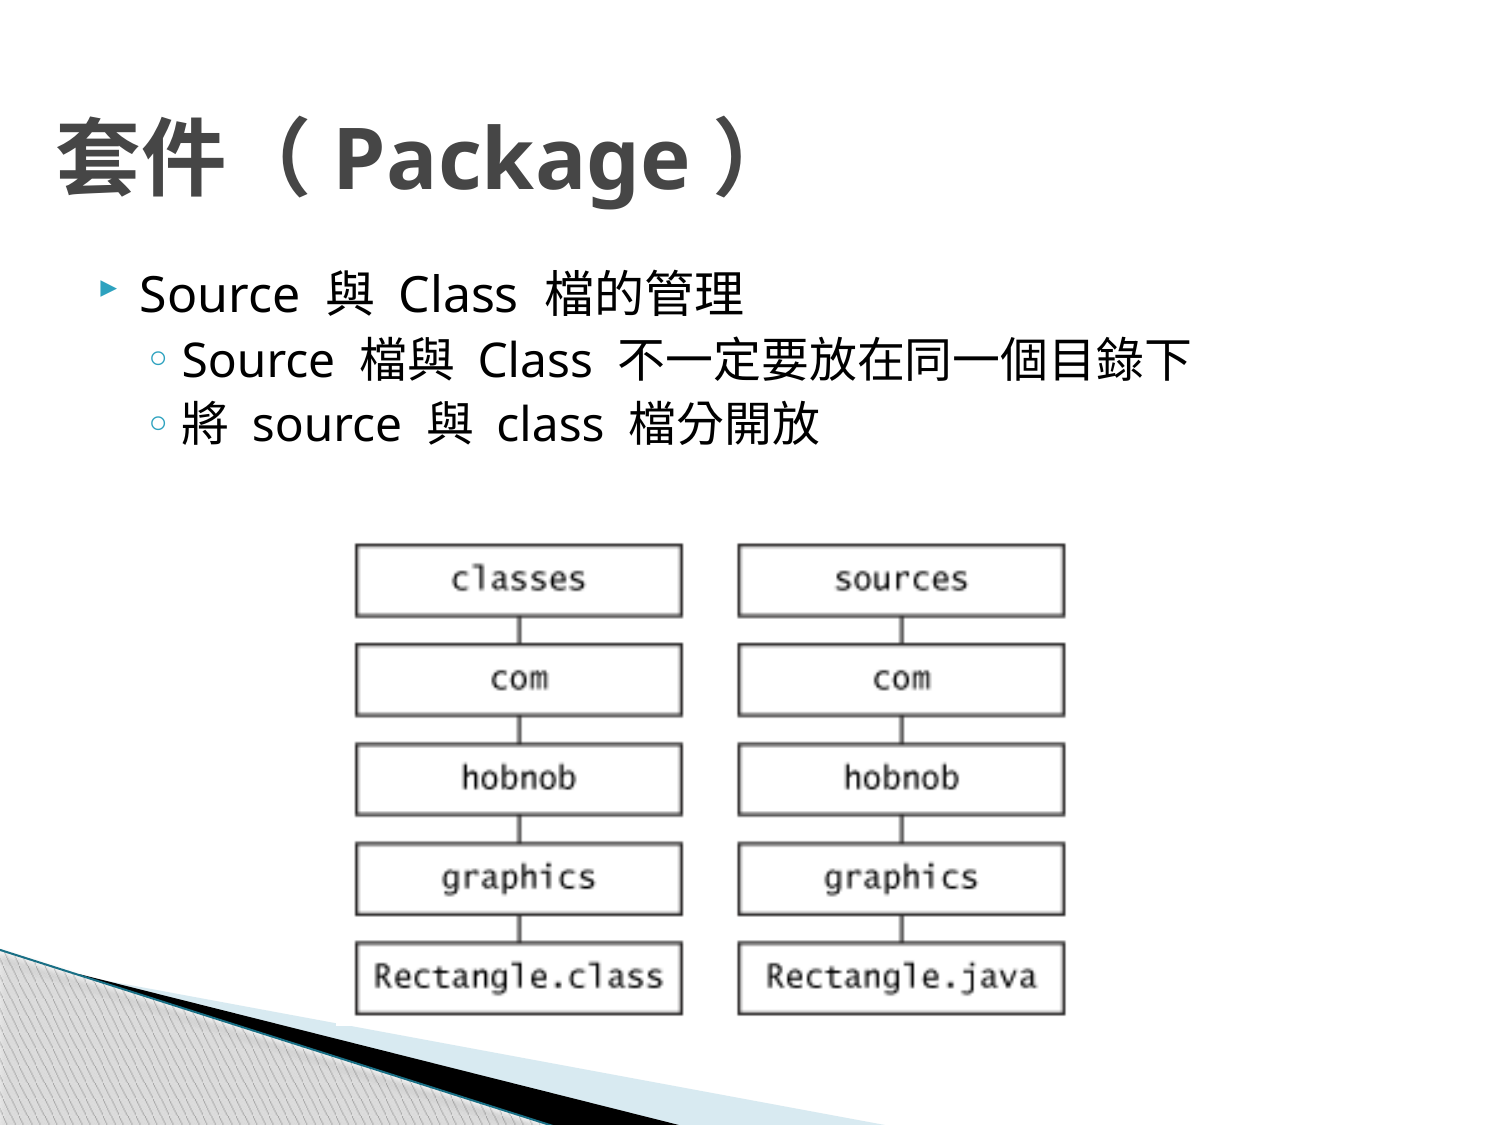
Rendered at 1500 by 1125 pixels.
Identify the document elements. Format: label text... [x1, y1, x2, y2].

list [336, 526, 1081, 1026]
title 套件（Package） [41, 78, 1463, 232]
list Source 與 Class 檔的管理 Source 檔與 Class 不一定要放在同一個目錄下 將 source 與 class 檔分開放 [64, 255, 1436, 480]
